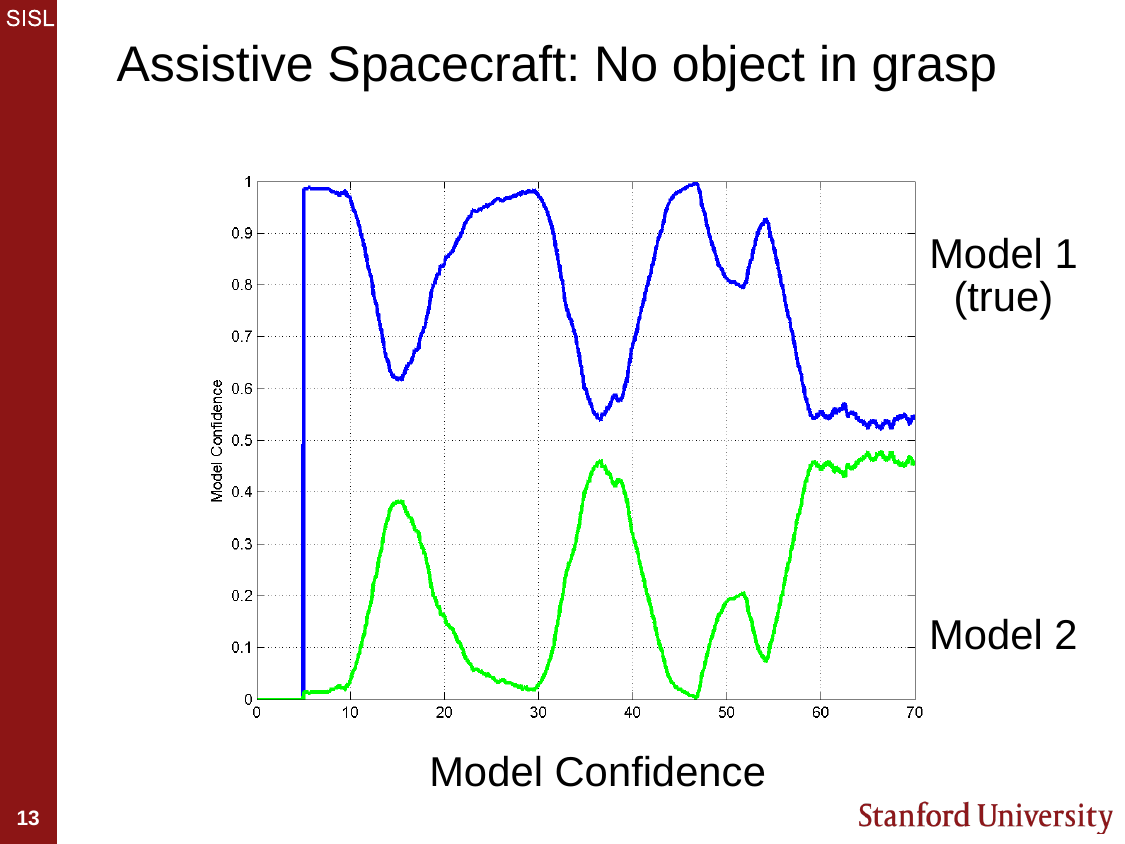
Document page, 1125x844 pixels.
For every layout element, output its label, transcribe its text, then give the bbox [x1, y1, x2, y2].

text_box Model 1 (true) [995, 247, 1125, 328]
text_box Model 2 [995, 585, 1125, 666]
title Assistive Spacecraft: No object in grasp [116, 18, 1066, 99]
slide_number 13 [0, 790, 57, 844]
picture [146, 133, 995, 769]
text_box Model Confidence [391, 769, 819, 803]
